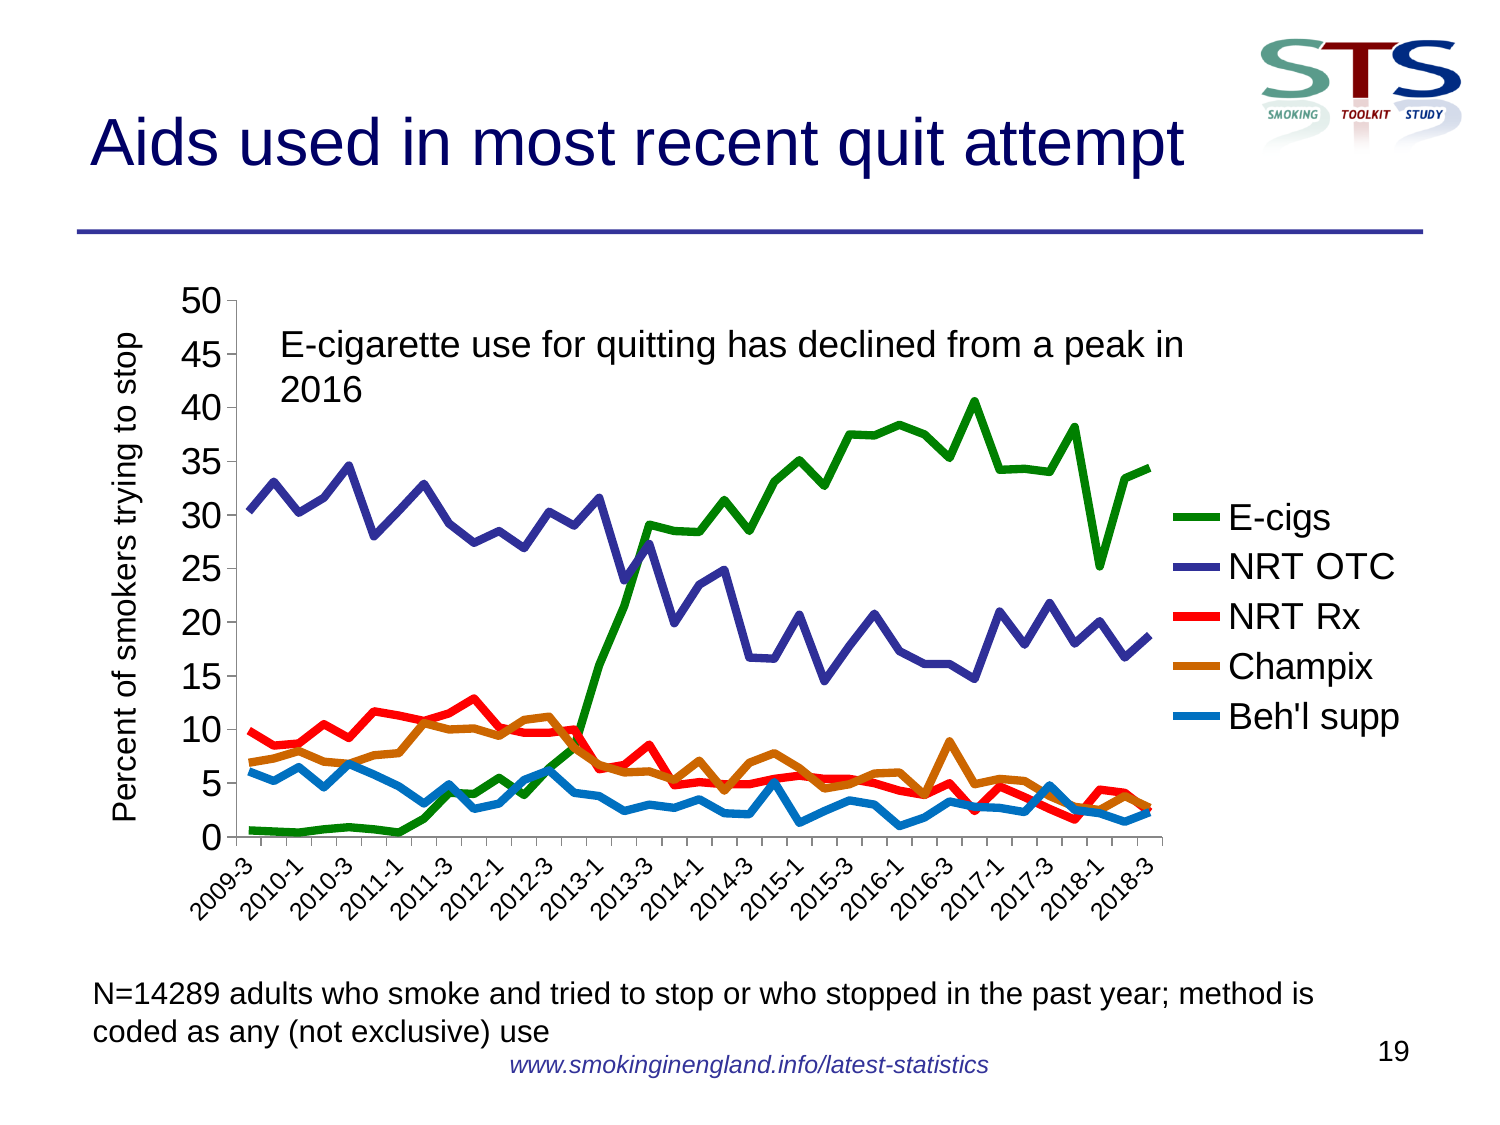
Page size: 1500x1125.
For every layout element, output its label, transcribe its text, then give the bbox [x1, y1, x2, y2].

slide_number 19 [1009, 1024, 1425, 1103]
chart [74, 262, 1426, 971]
text_box N=14289 adults who smoke and tried to stop or who stopped in the past year; method is coded as any (not exclusive) use [77, 980, 1341, 1056]
title Aids used in most recent quit attempt [75, 45, 1258, 233]
picture [1258, 36, 1464, 156]
